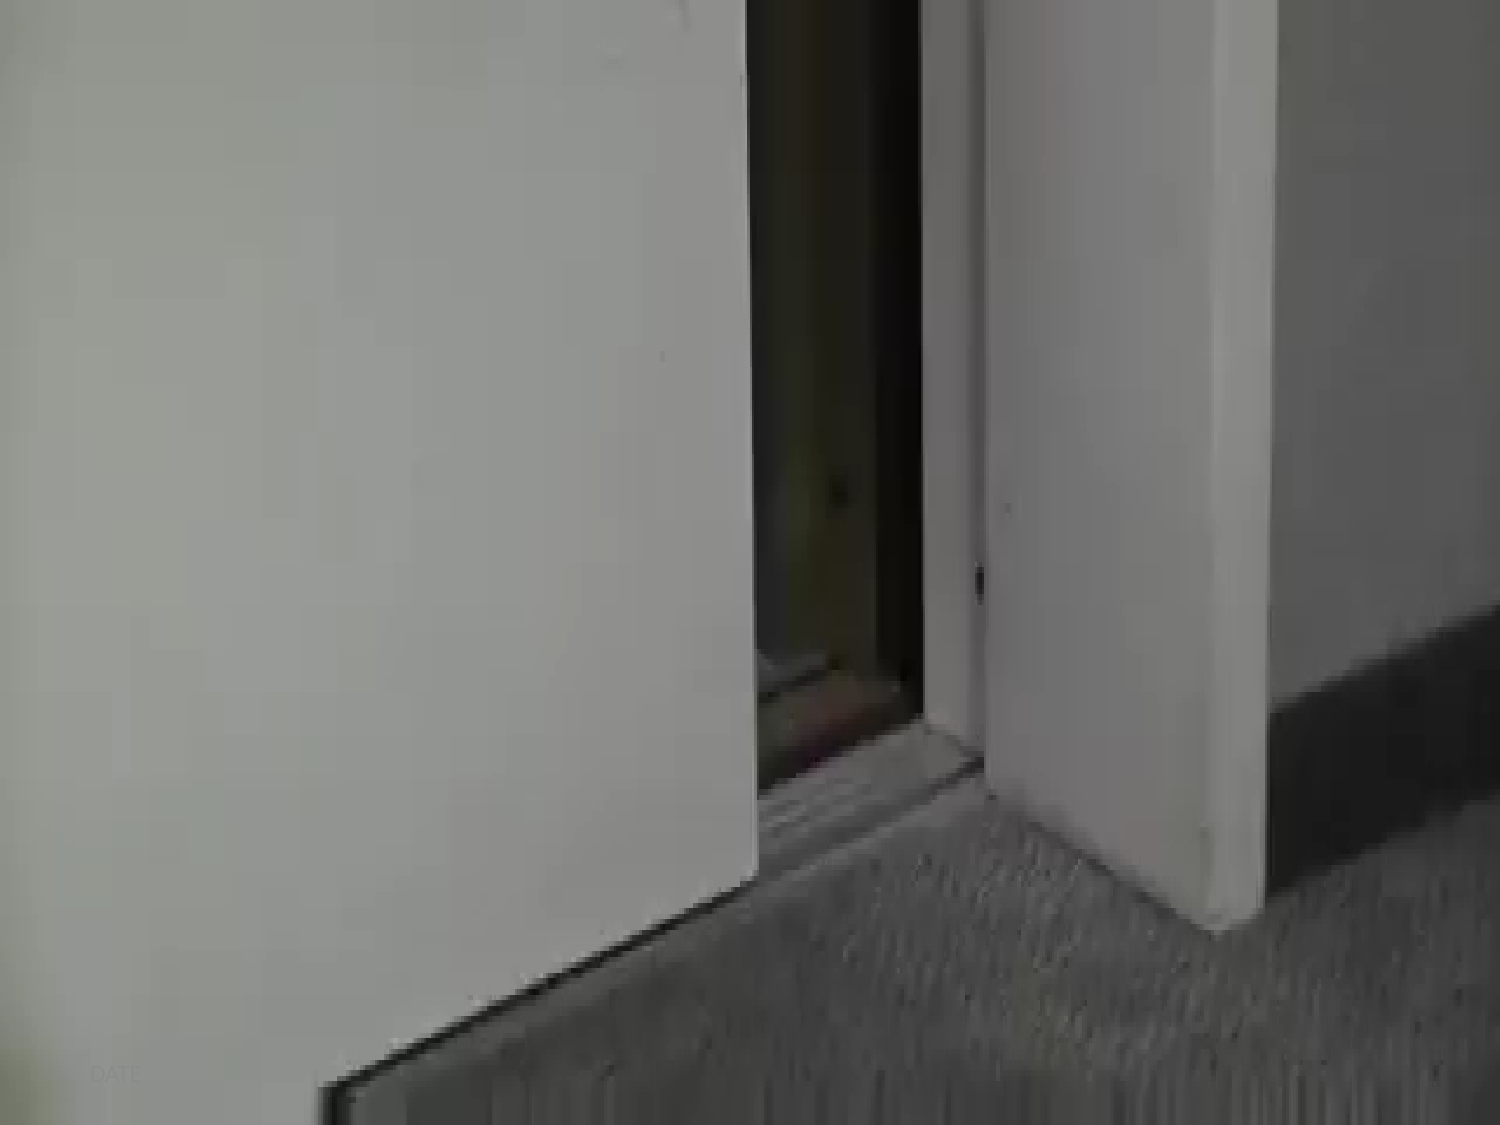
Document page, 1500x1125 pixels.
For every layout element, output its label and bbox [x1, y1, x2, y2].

list [0, 0, 1500, 1125]
